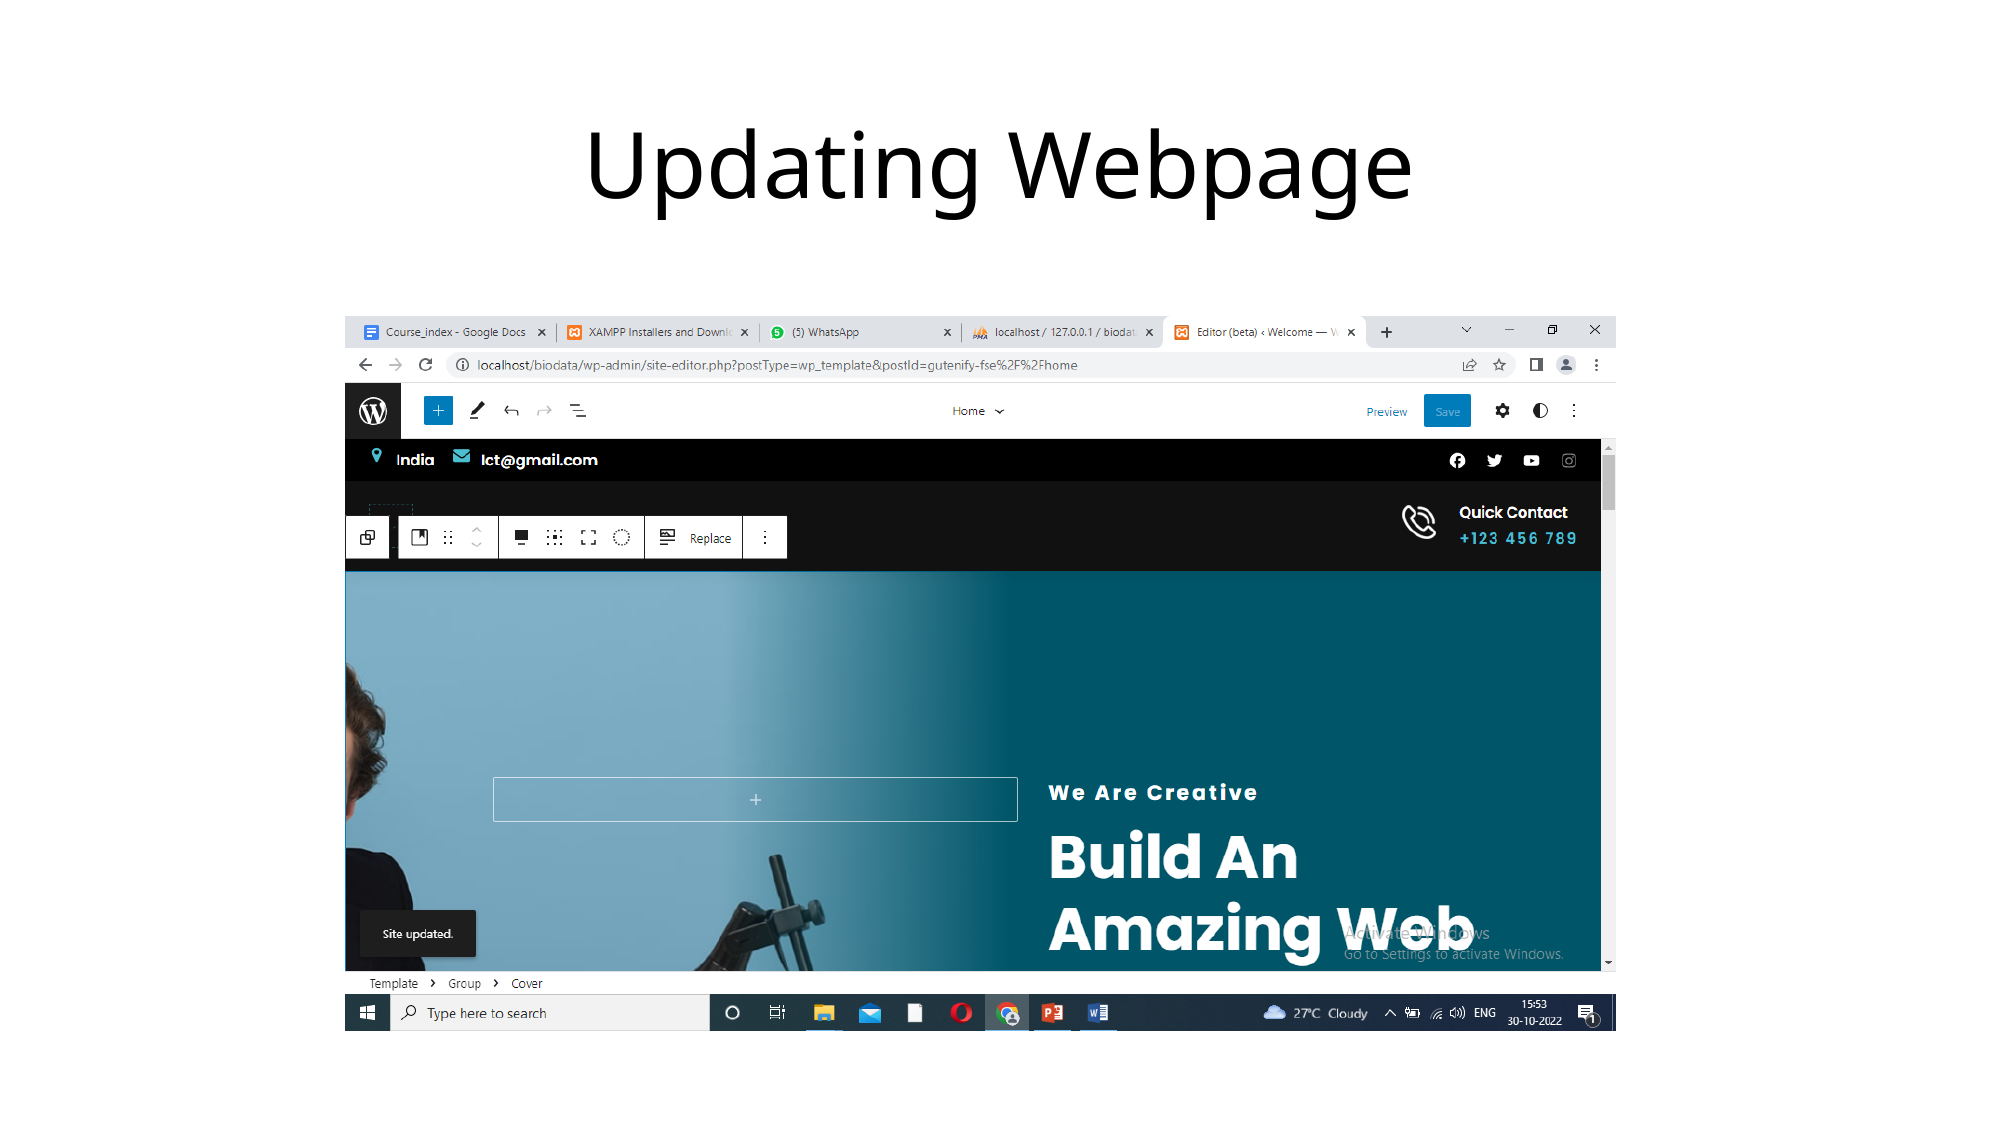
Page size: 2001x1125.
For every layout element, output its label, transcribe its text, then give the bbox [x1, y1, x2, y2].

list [345, 316, 1616, 1031]
title Updating Webpage [137, 59, 1863, 278]
